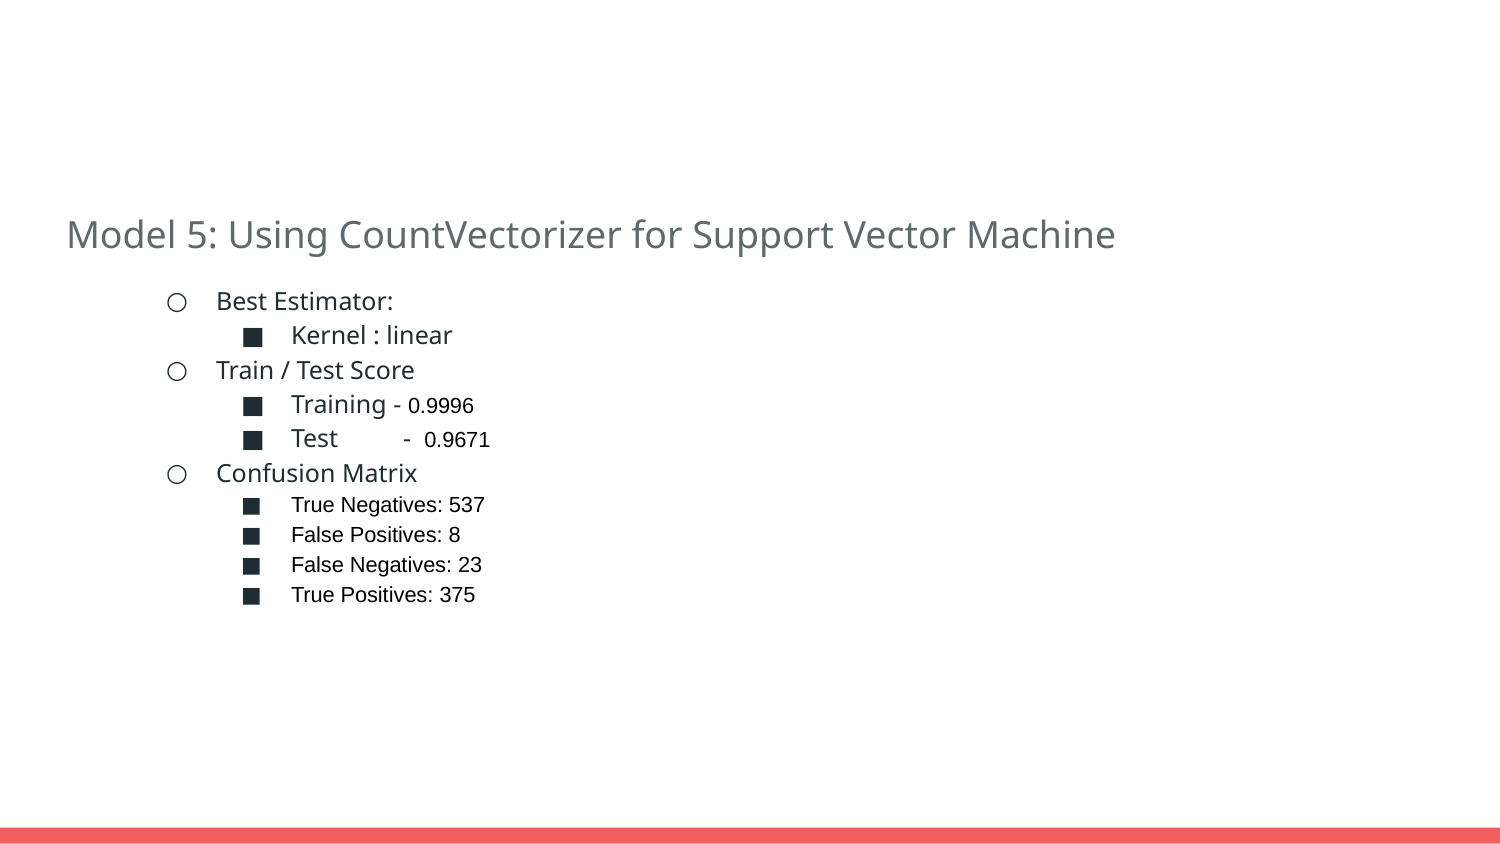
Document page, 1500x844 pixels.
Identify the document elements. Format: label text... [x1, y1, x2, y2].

list Model 5: Using CountVectorizer for Support Vector Machine Best Estimator: Kernel : linear Train / Test Score Training - 0.9996 Test - 0.9671 Confusion Matrix True Negatives: 537 False Positives: 8 False Negatives: 23 True Positives: 375 [51, 189, 1449, 750]
